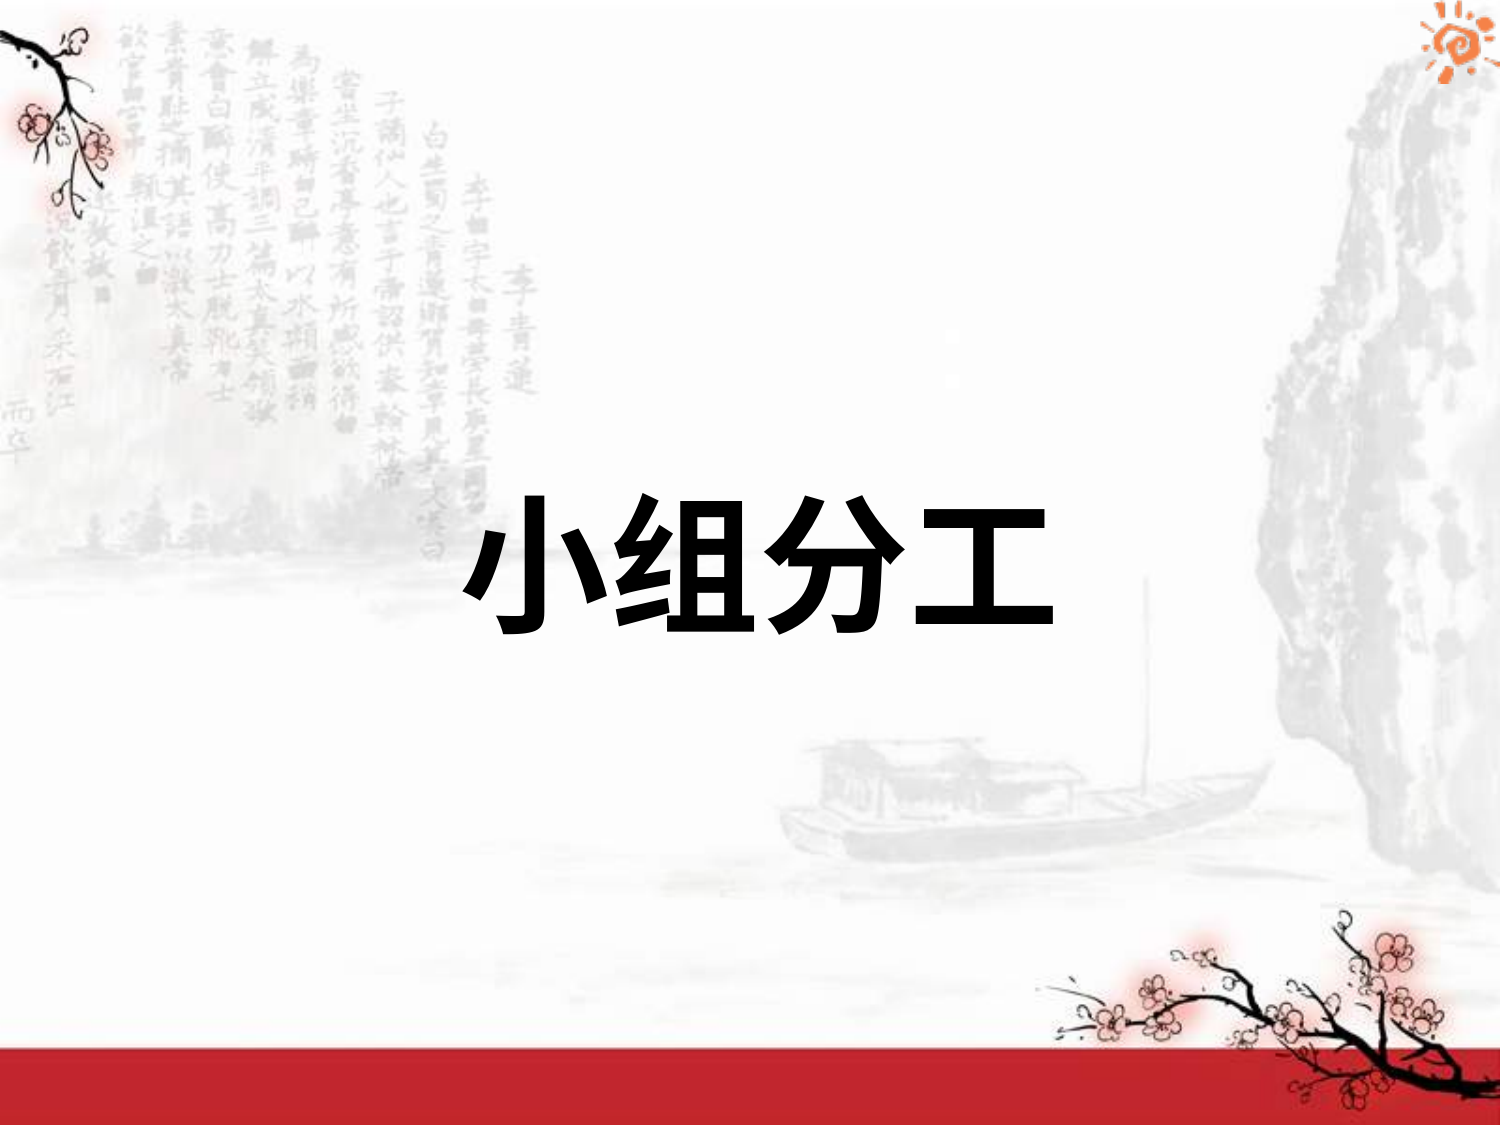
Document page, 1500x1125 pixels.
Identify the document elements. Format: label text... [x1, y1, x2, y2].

picture [0, 0, 1500, 1125]
text_box 小组分工 [444, 464, 1074, 659]
